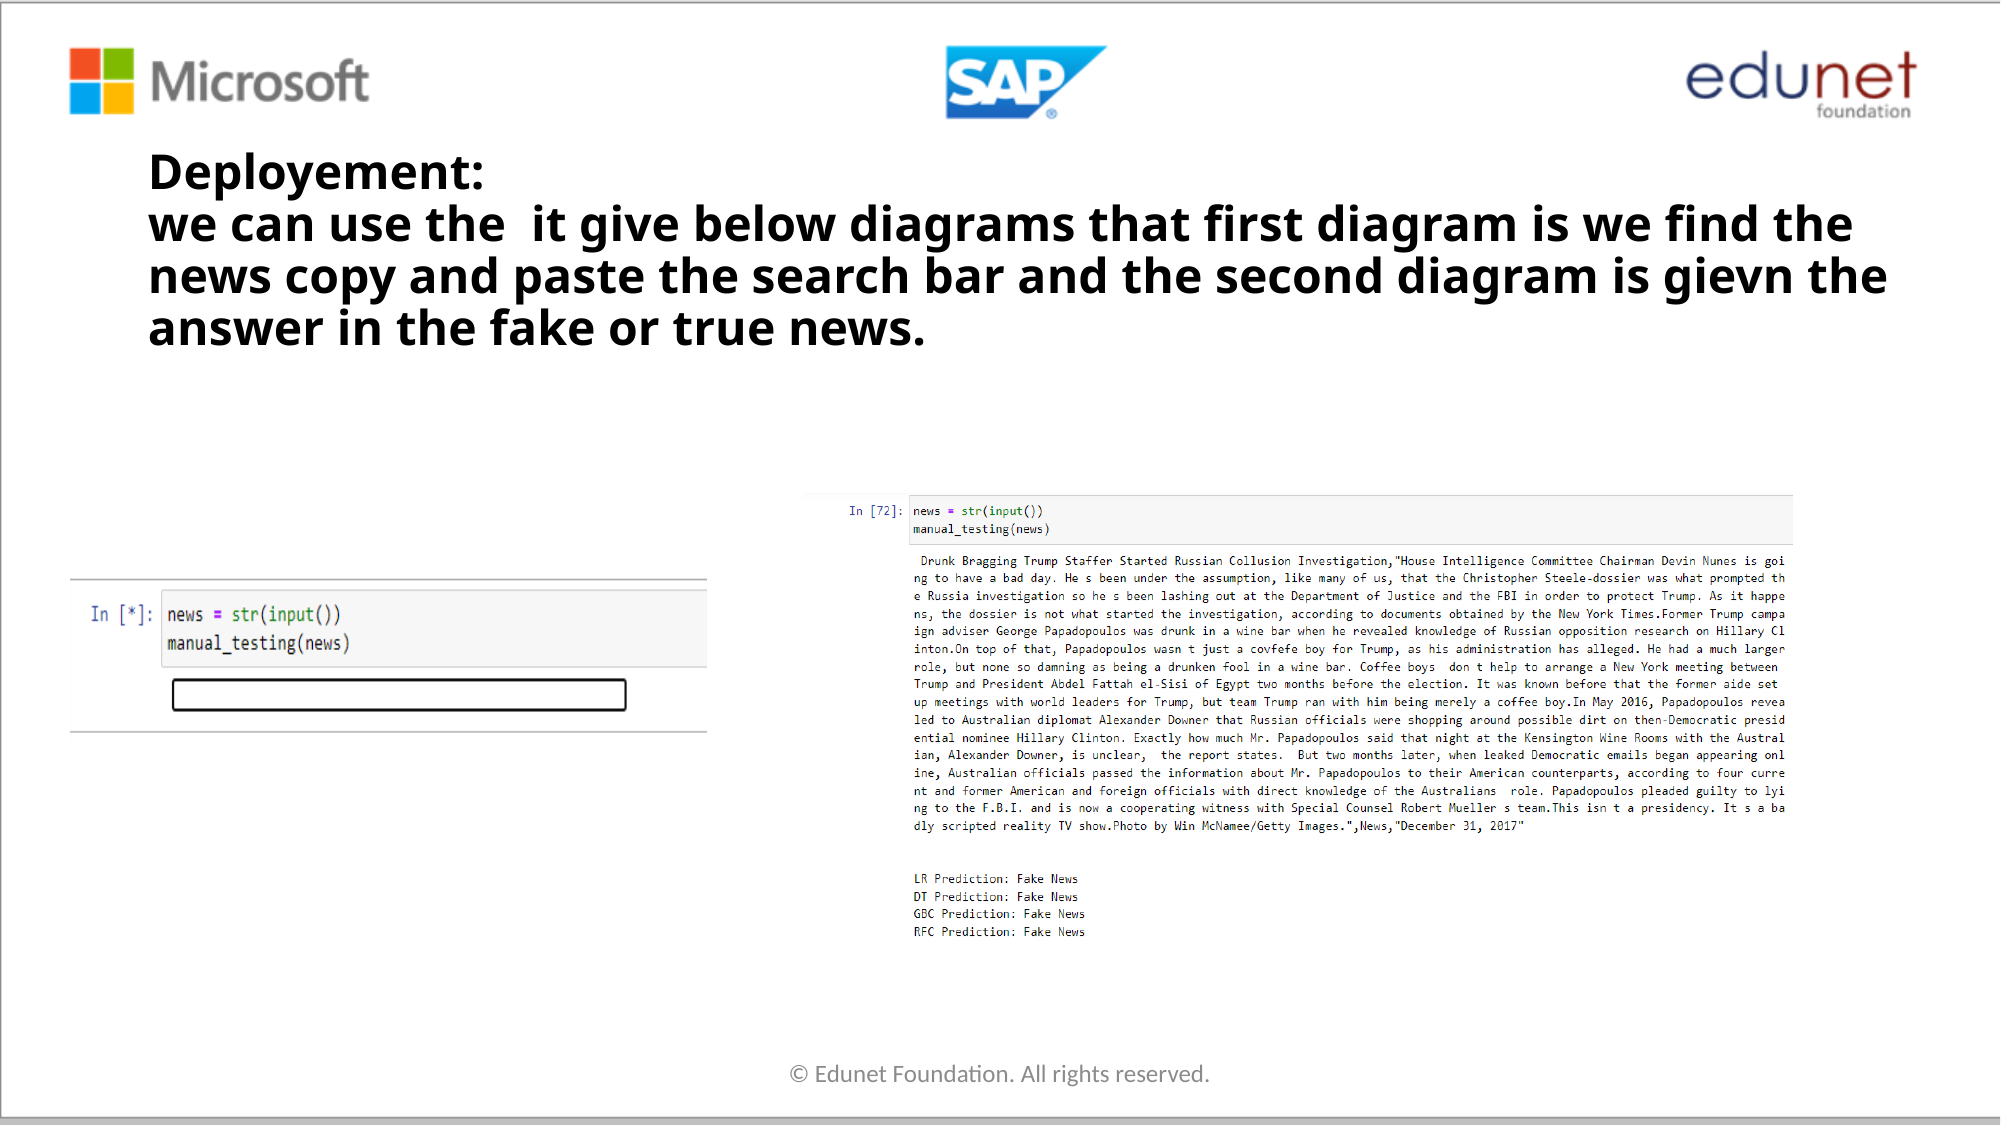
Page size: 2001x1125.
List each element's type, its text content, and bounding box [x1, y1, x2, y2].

footer © Edunet Foundation. All rights reserved. [662, 1042, 1338, 1103]
title Deployement: we can use the it give below diagrams that first diagram is we find the news copy and paste the search bar and the second diagram is gievn the answer in the fake or true news. [132, 138, 1916, 423]
picture [0, 0, 2001, 1125]
